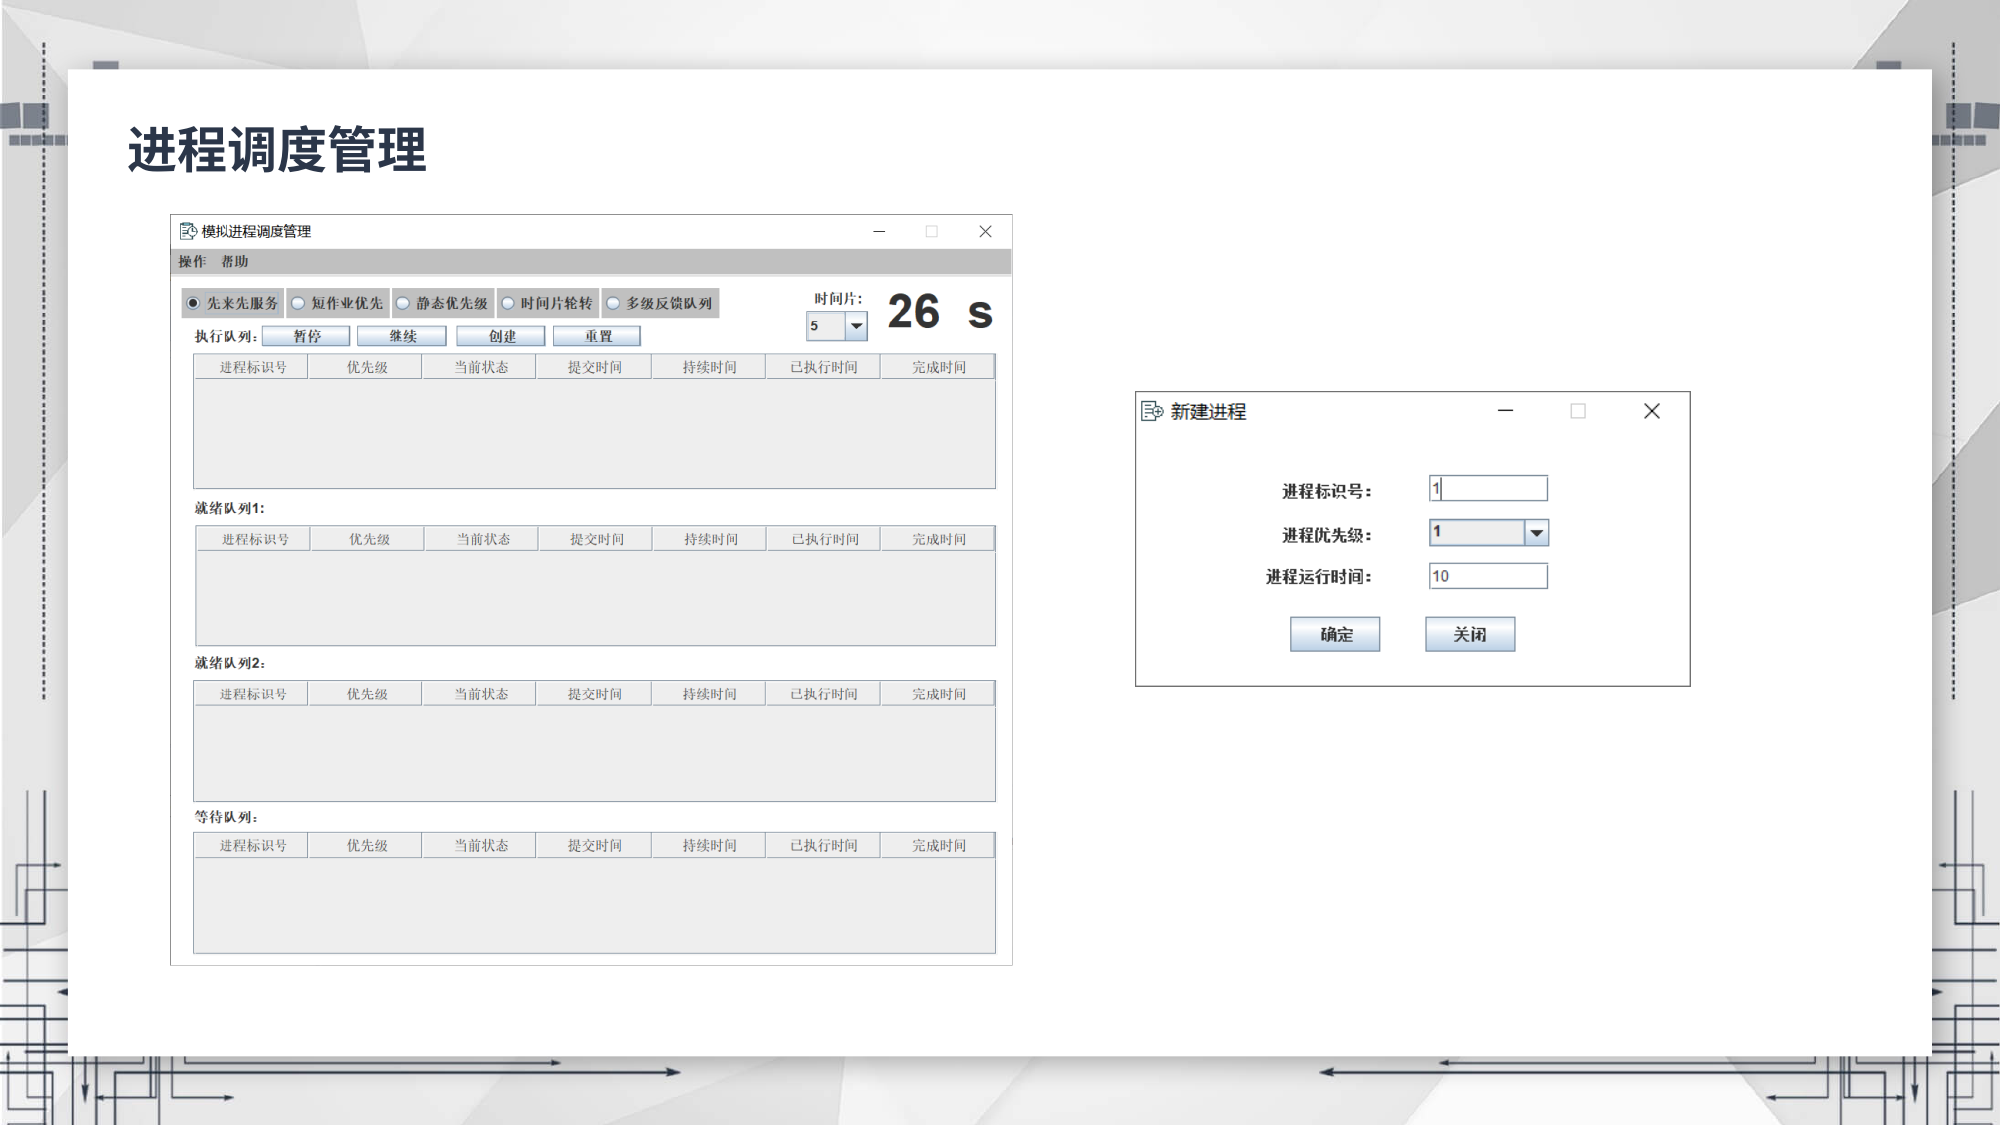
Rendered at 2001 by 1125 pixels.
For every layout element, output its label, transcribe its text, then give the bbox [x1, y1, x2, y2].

text_box 进程调度管理 [127, 121, 428, 186]
picture [0, 0, 2000, 1125]
